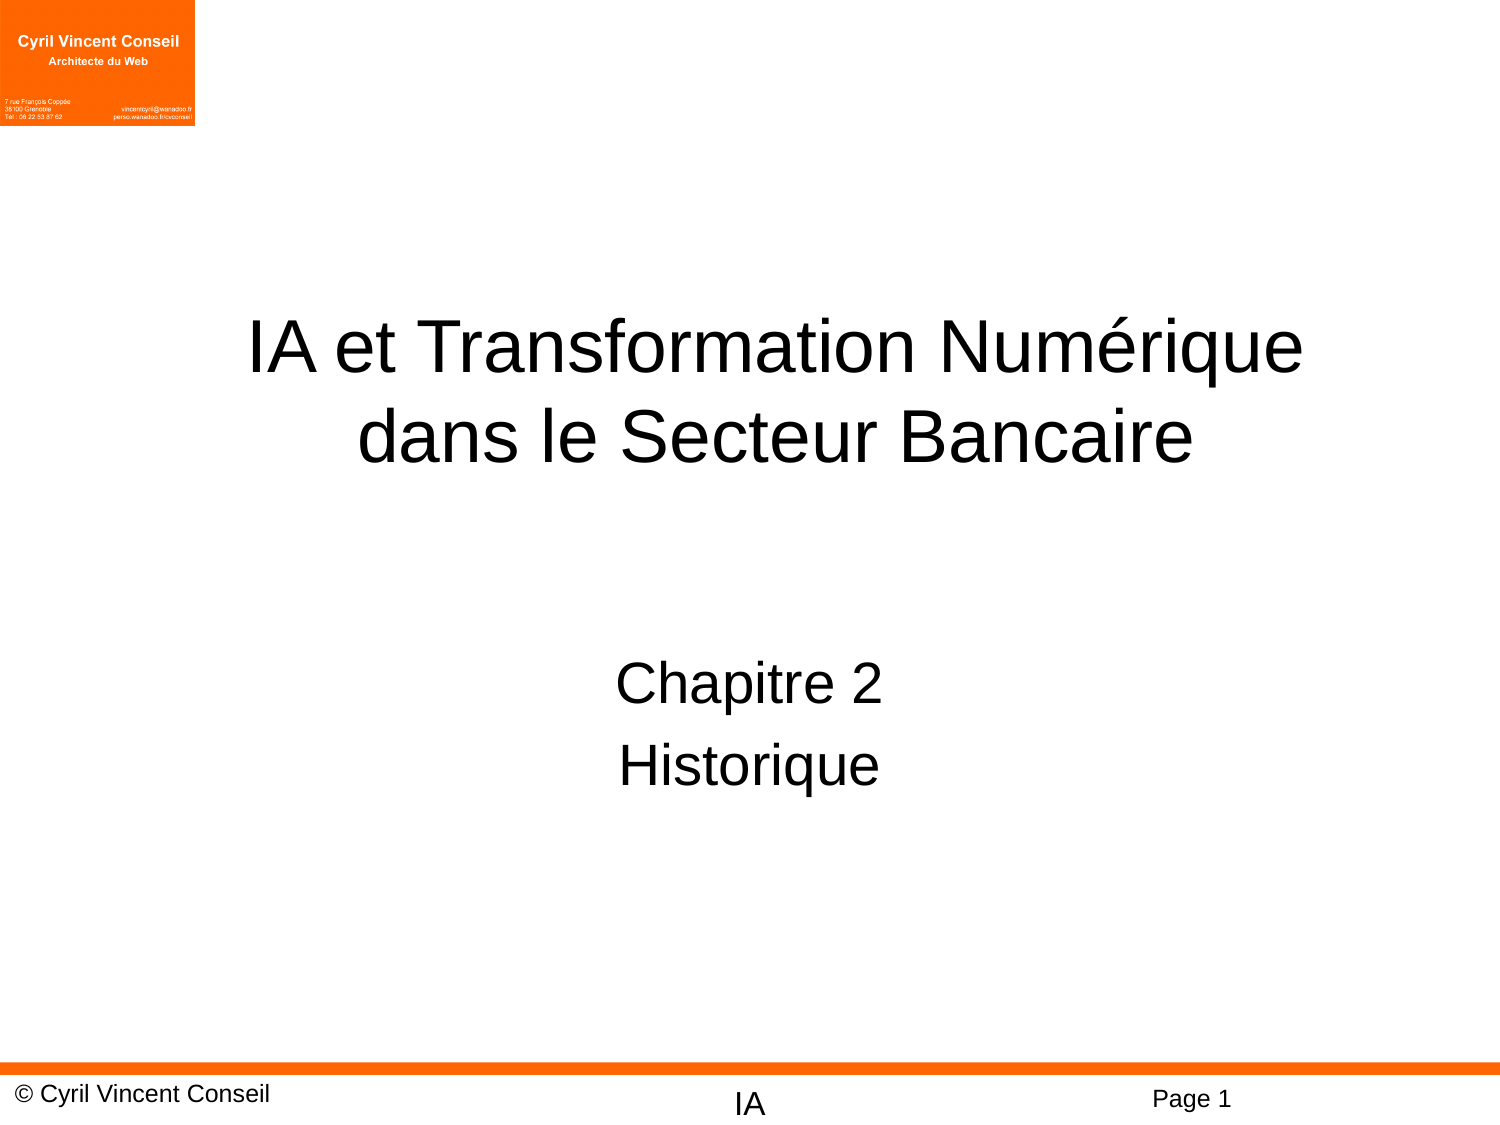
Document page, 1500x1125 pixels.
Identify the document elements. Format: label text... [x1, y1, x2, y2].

picture [0, 0, 195, 126]
subtitle Chapitre 2 Historique [225, 637, 1275, 925]
text_box IA et Transformation Numérique dans le Secteur Bancaire [231, 290, 1321, 486]
